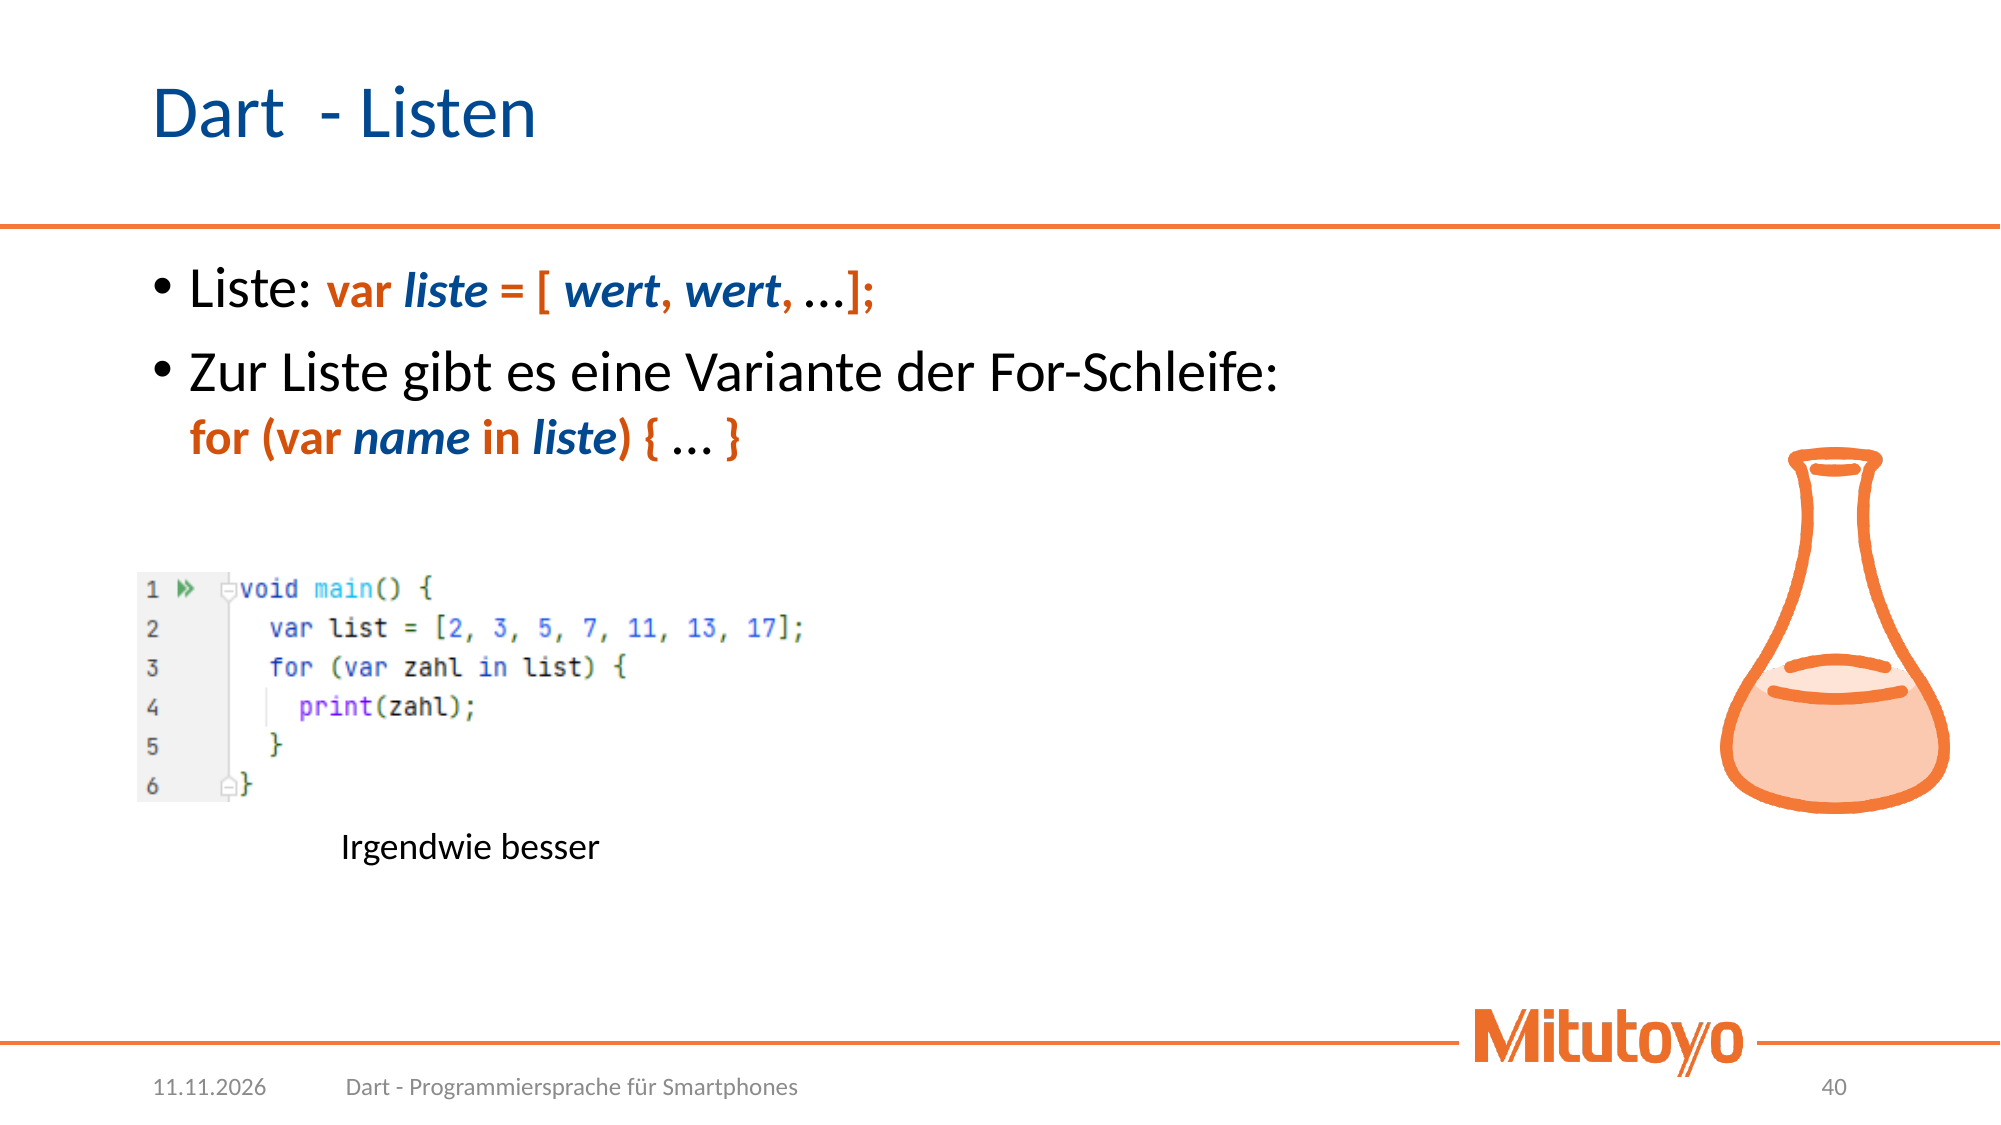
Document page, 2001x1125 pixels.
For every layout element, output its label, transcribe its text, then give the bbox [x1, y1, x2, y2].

slide_number 40 [1743, 1055, 1863, 1116]
title Dart - Listen [137, 24, 1863, 203]
picture [137, 572, 805, 802]
picture [1720, 447, 1950, 814]
footer Dart - Programmiersprache für Smartphones [330, 1055, 1721, 1116]
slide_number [137, 1055, 313, 1116]
picture [1475, 1009, 1744, 1077]
text_box Irgendwie besser [325, 814, 616, 875]
list Liste: var liste = [ wert, wert, …]; Zur Liste gibt es eine Variante der For-Schleife: for (var name in liste) { … } [137, 249, 1659, 1012]
